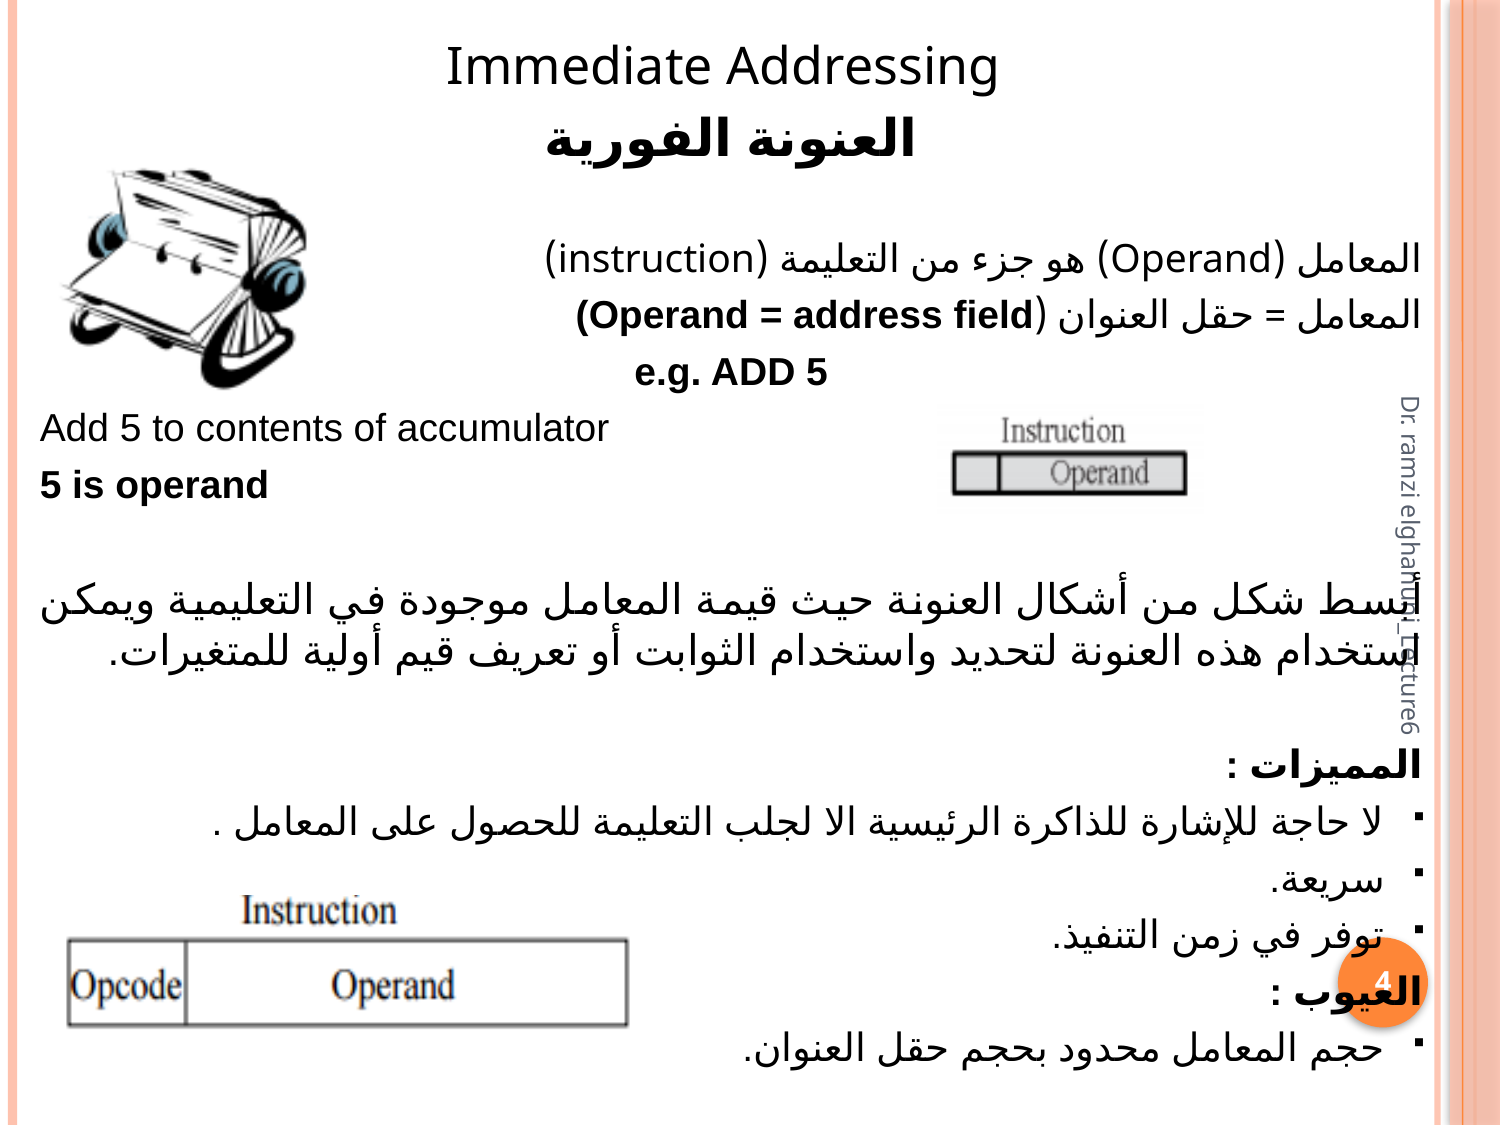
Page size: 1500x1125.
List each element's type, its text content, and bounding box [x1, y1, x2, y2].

footer Dr. ramzi elghanuni_Lecture6 [1379, 380, 1440, 906]
picture [49, 136, 354, 405]
picture [936, 403, 1205, 514]
slide_number 4 [1333, 940, 1434, 1027]
list Immediate Addressing العنونة الفورية المعامل (Operand) هو جزء من التعليمة (instruction) المعامل = حقل العنوان (Operand = address field) e.g. ADD 5 Add 5 to contents of accumulator 5 is operand أبسط شكل من أشكال العنونة حيث قيمة المعامل موجودة في التعليمية ويمكن استخدام هذه العنونة لتحديد واستخدام الثوابت أو تعريف قيم أولية للمتغيرات. المميزات : لا حاجة للإشارة للذاكرة الرئيسية الا لجلب التعليمة للحصول على المعامل . سريعة. توفر في زمن التنفيذ. العيوب : حجم المعامل محدود بحجم حقل العنوان. [24, 24, 1438, 1100]
picture [46, 895, 648, 1048]
